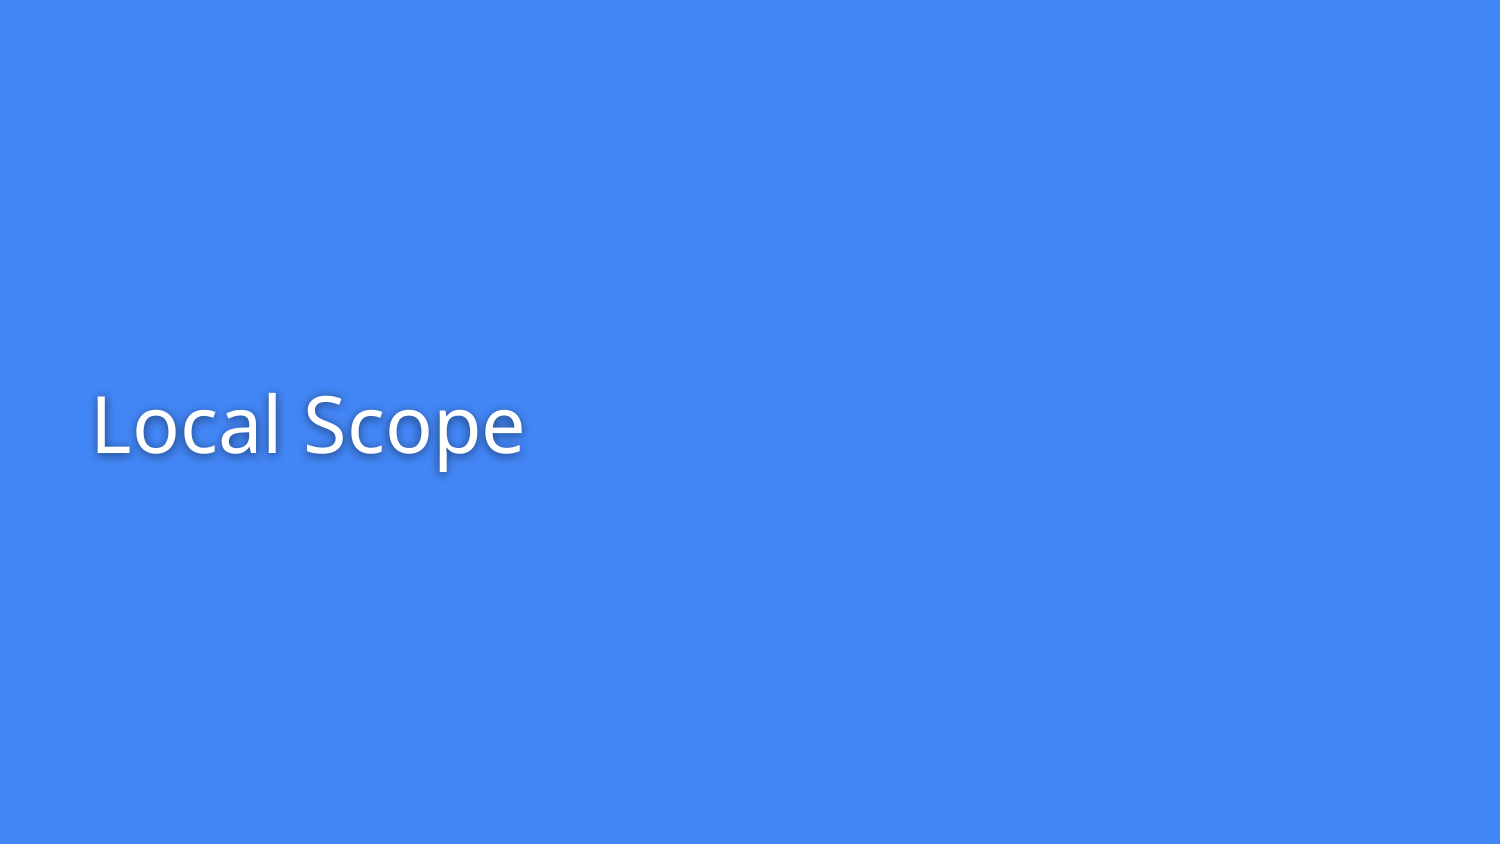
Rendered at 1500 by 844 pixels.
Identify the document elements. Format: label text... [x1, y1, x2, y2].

title Local Scope [75, 338, 1425, 505]
